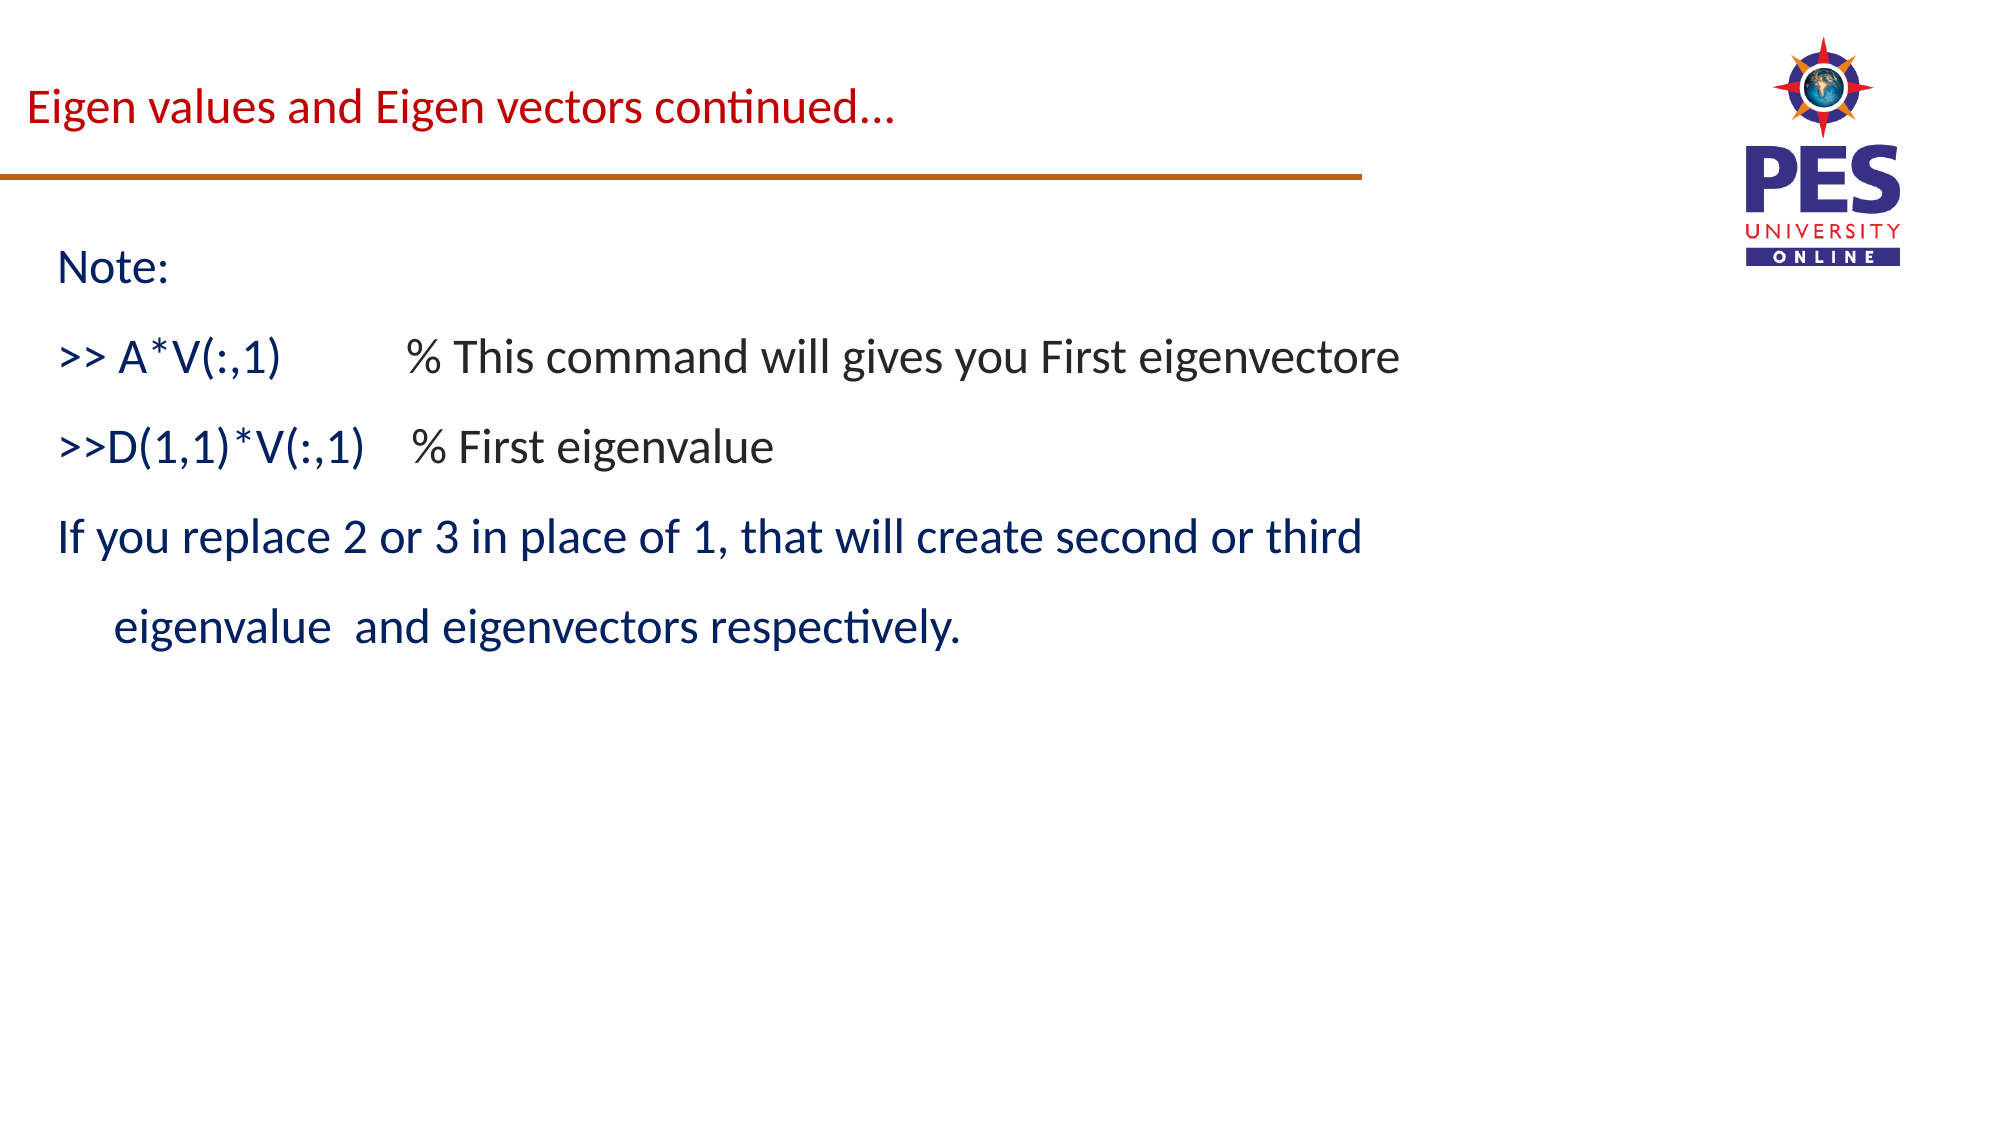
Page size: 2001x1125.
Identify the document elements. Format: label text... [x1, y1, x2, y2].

title Eigen values and Eigen vectors continued... [11, 64, 1362, 152]
text_box Note: >> A*V(:,1) % This command will gives you First eigenvectore >>D(1,1)*V(:,1) % First eigenvalue If you replace 2 or 3 in place of 1, that will create second or third eigenvalue and eigenvectors respectively. [42, 196, 1514, 661]
picture [1746, 36, 1900, 267]
